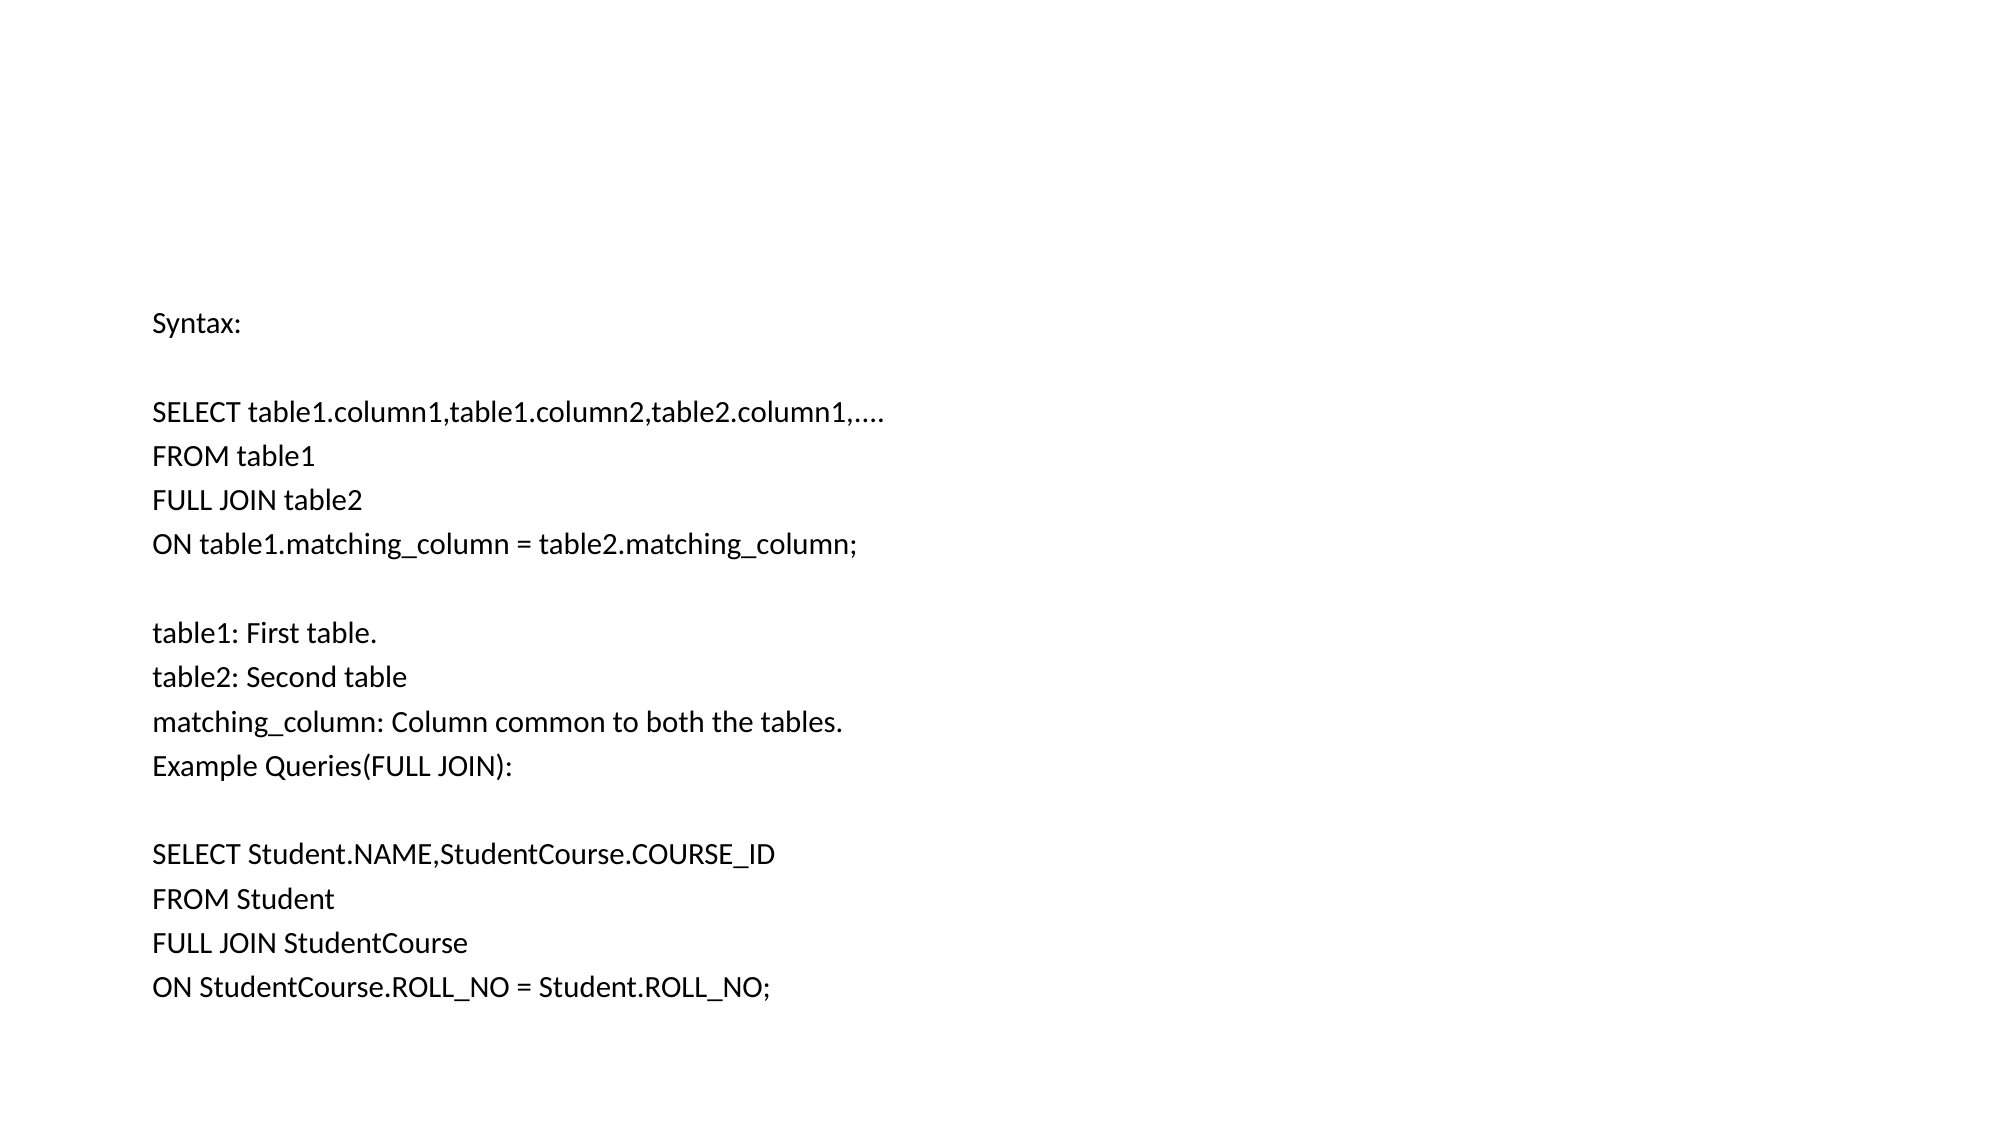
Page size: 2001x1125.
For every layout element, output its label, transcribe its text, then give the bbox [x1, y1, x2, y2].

list Syntax: SELECT table1.column1,table1.column2,table2.column1,.... FROM table1 FULL JOIN table2 ON table1.matching_column = table2.matching_column; table1: First table. table2: Second table matching_column: Column common to both the tables. Example Queries(FULL JOIN): SELECT Student.NAME,StudentCourse.COURSE_ID FROM Student FULL JOIN StudentCourse ON StudentCourse.ROLL_NO = Student.ROLL_NO; [137, 299, 1863, 1014]
